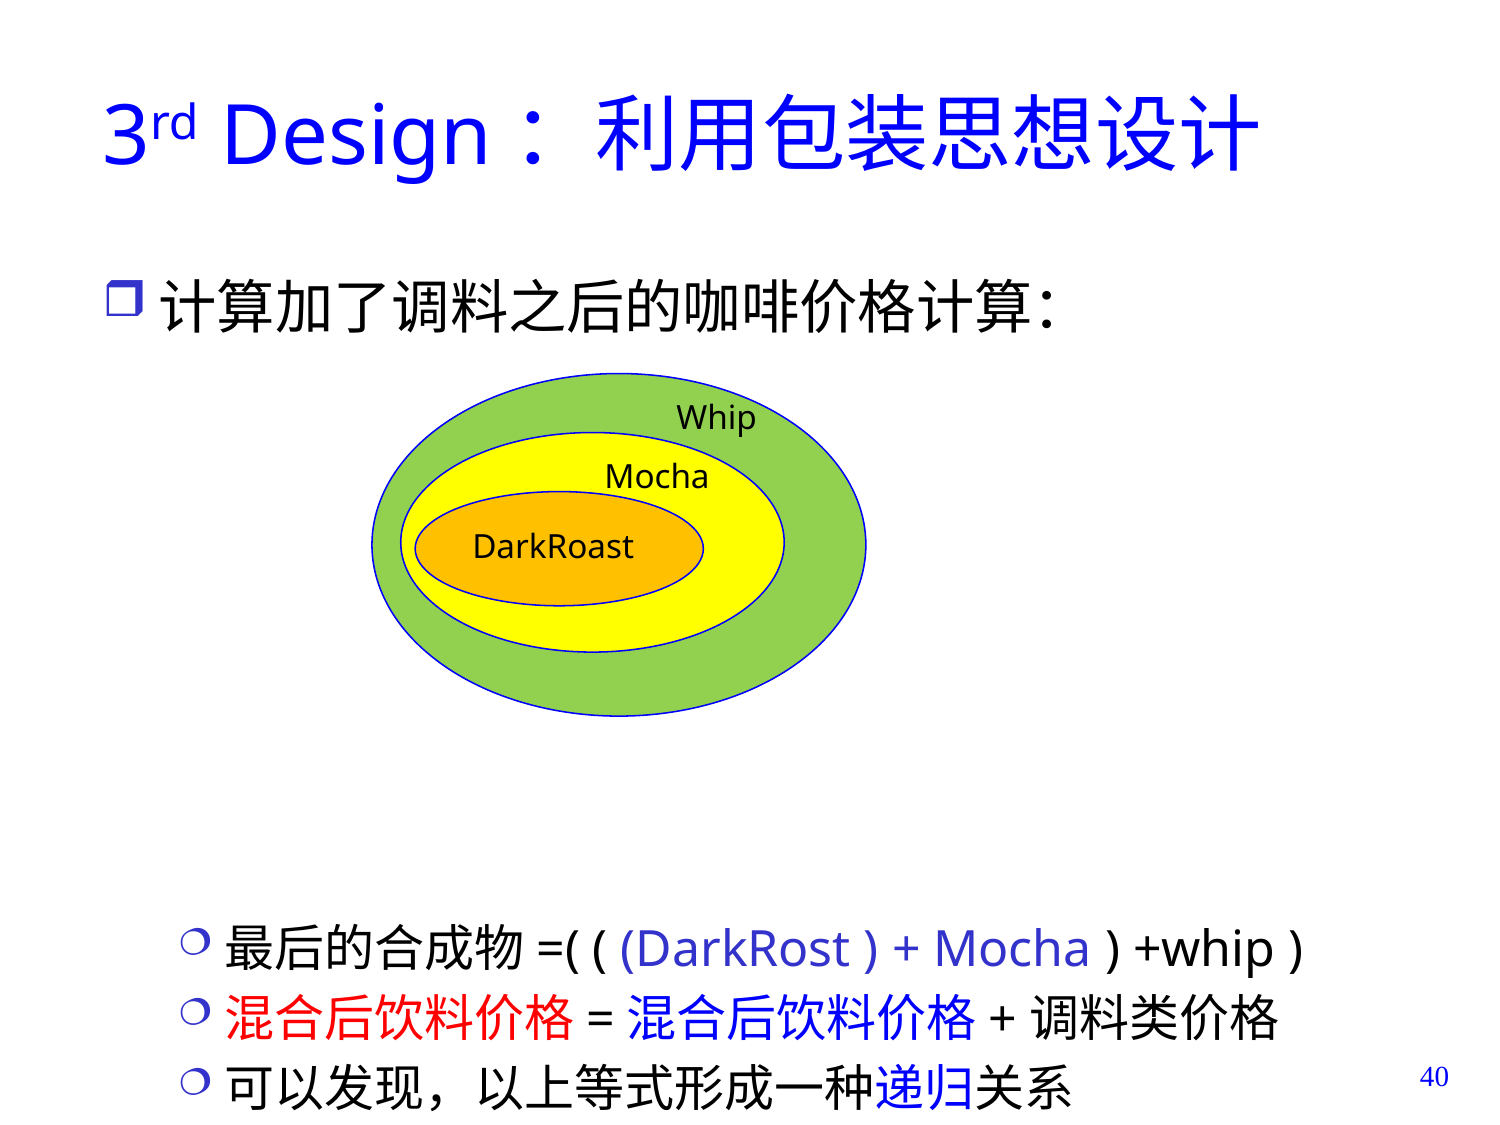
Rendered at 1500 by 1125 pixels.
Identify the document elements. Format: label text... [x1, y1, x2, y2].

slide_number 40 [1364, 1049, 1465, 1125]
text_box Whip [661, 396, 812, 444]
title 3rd Design：利用包装思想设计 [87, 37, 1363, 225]
text_box [400, 432, 785, 653]
text_box [371, 373, 866, 717]
list 计算加了调料之后的咖啡价格计算： 最后的合成物=( ( (DarkRost ) + Mocha ) +whip ) 混合后饮料价格=混合后饮料价格+调料类价格 可以发现，以上等式形成一种递归关系 [87, 262, 1365, 1024]
text_box Mocha [589, 455, 734, 503]
text_box DarkRoast [415, 491, 704, 606]
